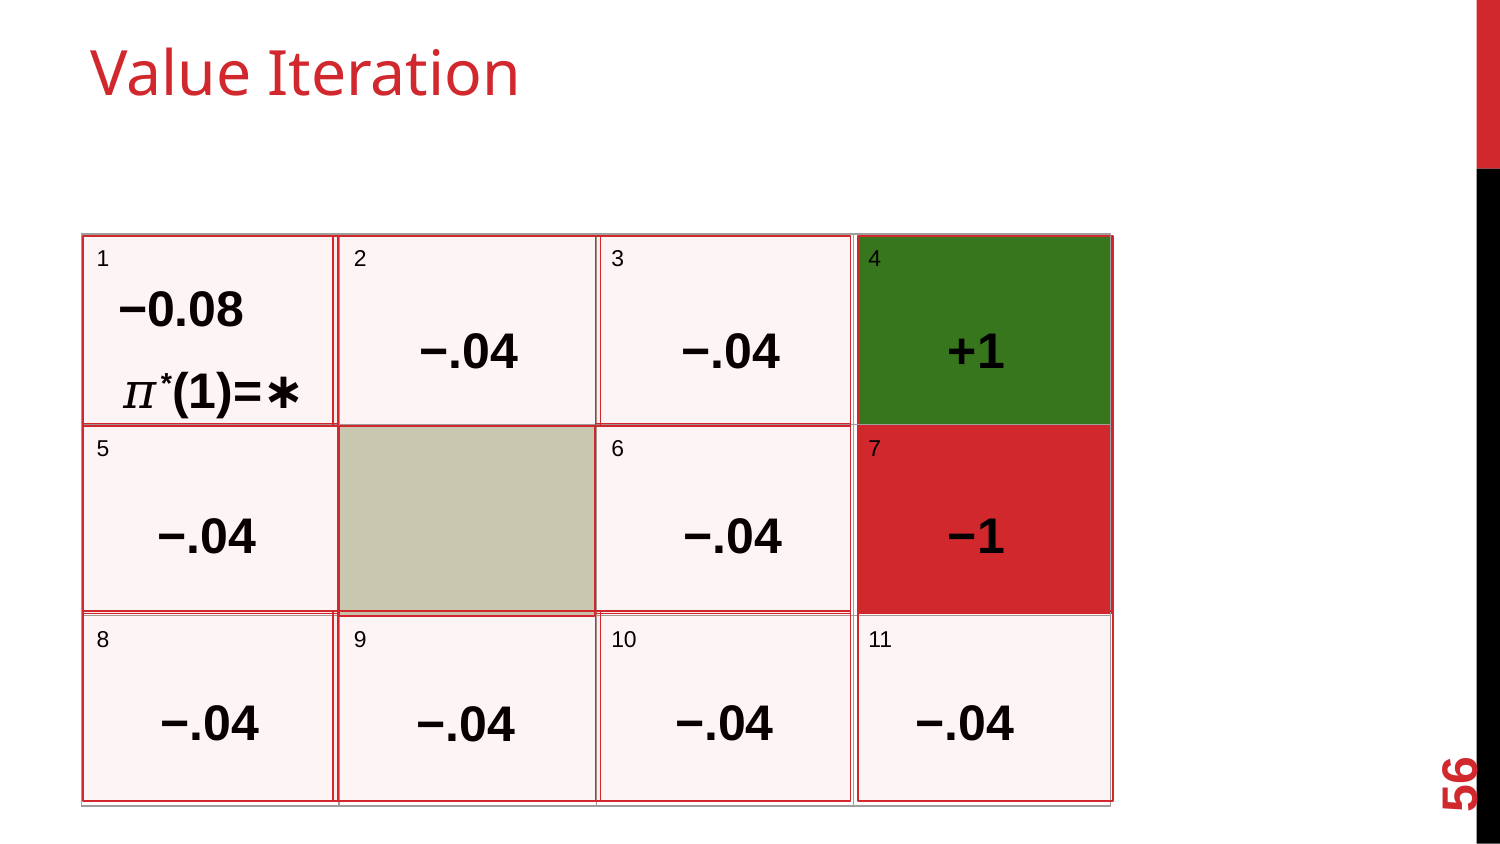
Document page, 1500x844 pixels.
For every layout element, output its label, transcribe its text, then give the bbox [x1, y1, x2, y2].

text_box [595, 235, 851, 427]
text_box [338, 235, 595, 427]
text_box [595, 427, 851, 614]
title Value Iteration [75, 18, 1401, 115]
slide_number 56 [1427, 665, 1488, 828]
text_box [82, 235, 338, 427]
table_header 4 [854, 235, 1110, 424]
table_cell 7 [854, 425, 1110, 615]
text_box [82, 427, 338, 610]
text_box [82, 610, 332, 802]
text_box [339, 427, 595, 610]
text_box −1 [932, 488, 1028, 552]
table_cell 11 [854, 616, 1110, 805]
table_cell 10 [597, 616, 853, 805]
text_box [857, 610, 1113, 802]
text_box [595, 614, 851, 802]
text_box +1 [932, 303, 1028, 366]
text_box [332, 610, 595, 802]
